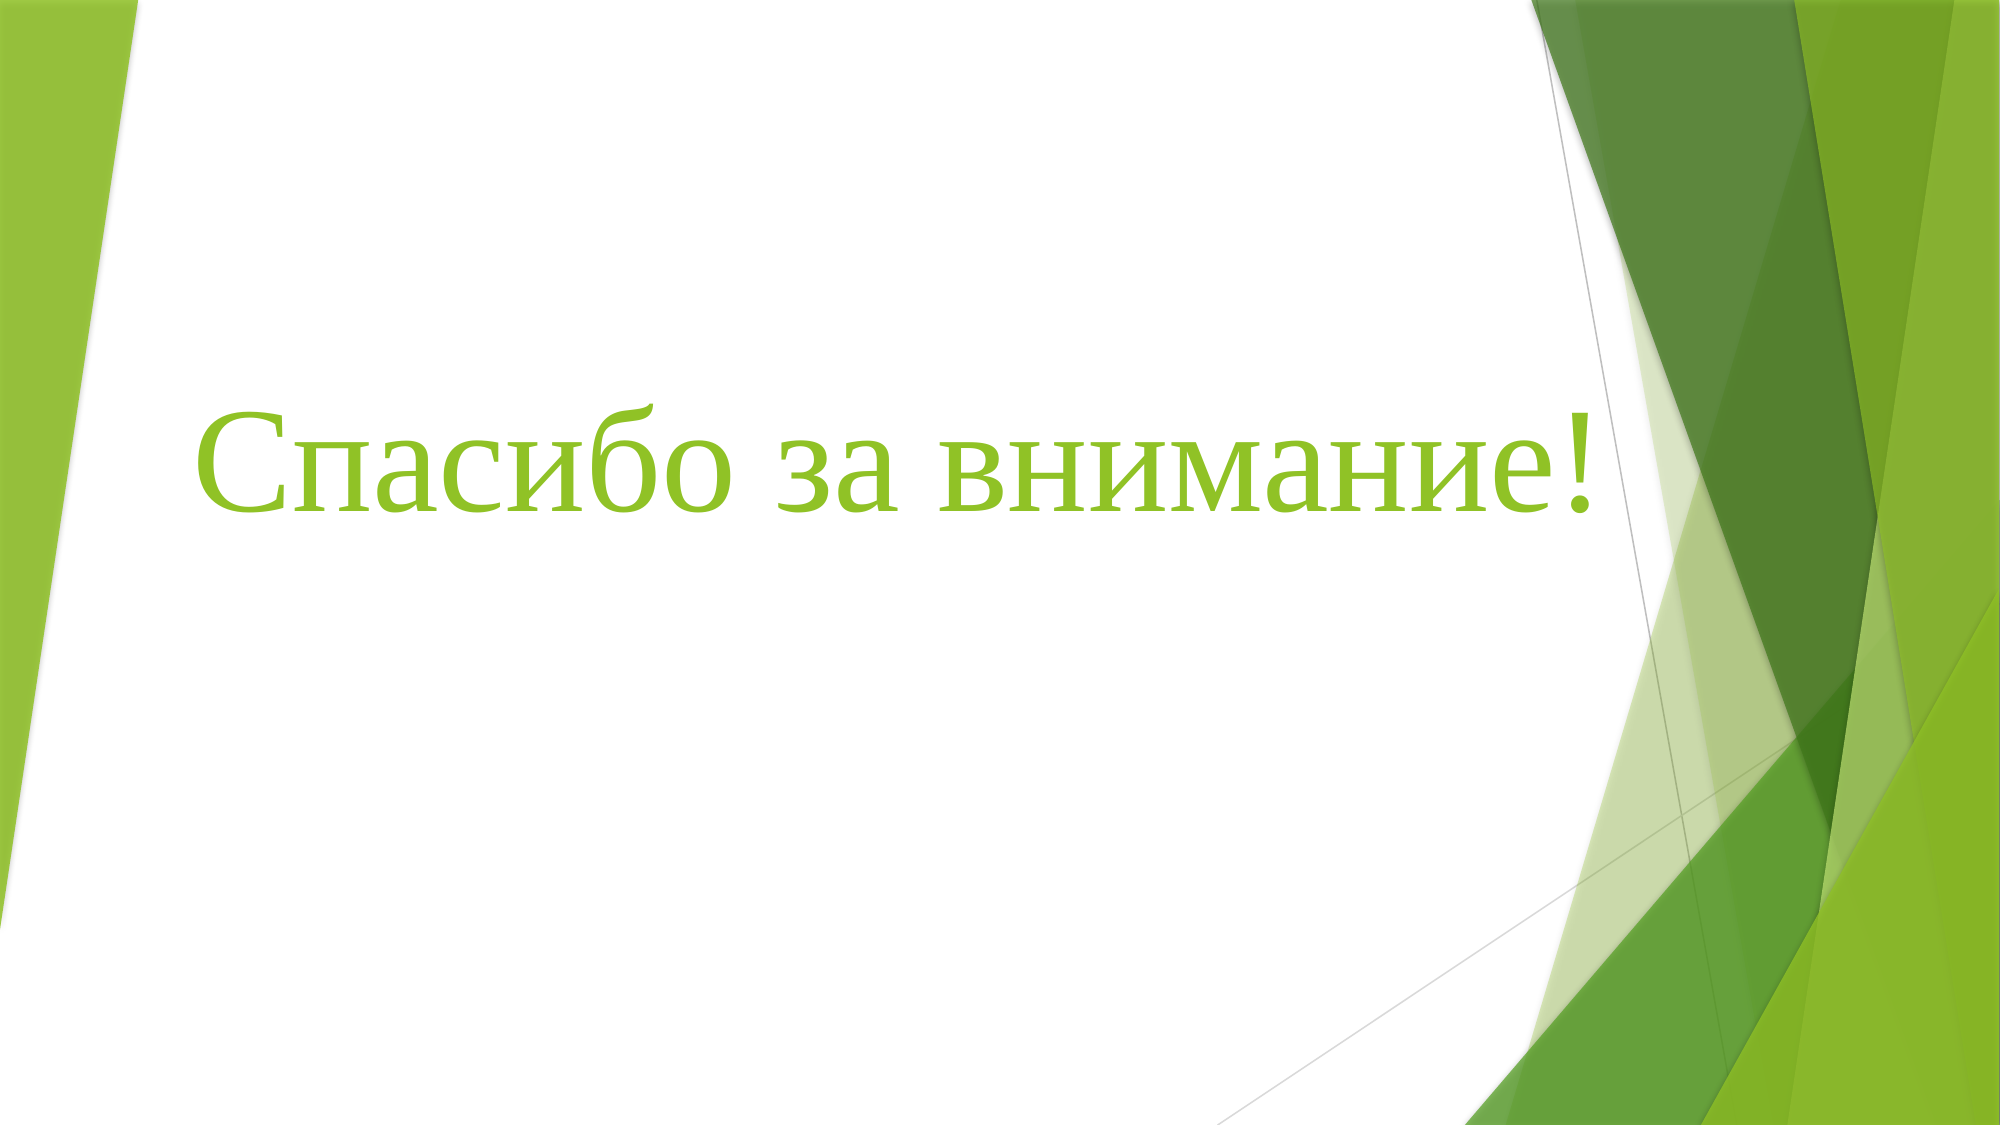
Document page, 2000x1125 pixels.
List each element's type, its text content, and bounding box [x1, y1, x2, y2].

title Спасибо за внимание! [146, 278, 1622, 549]
